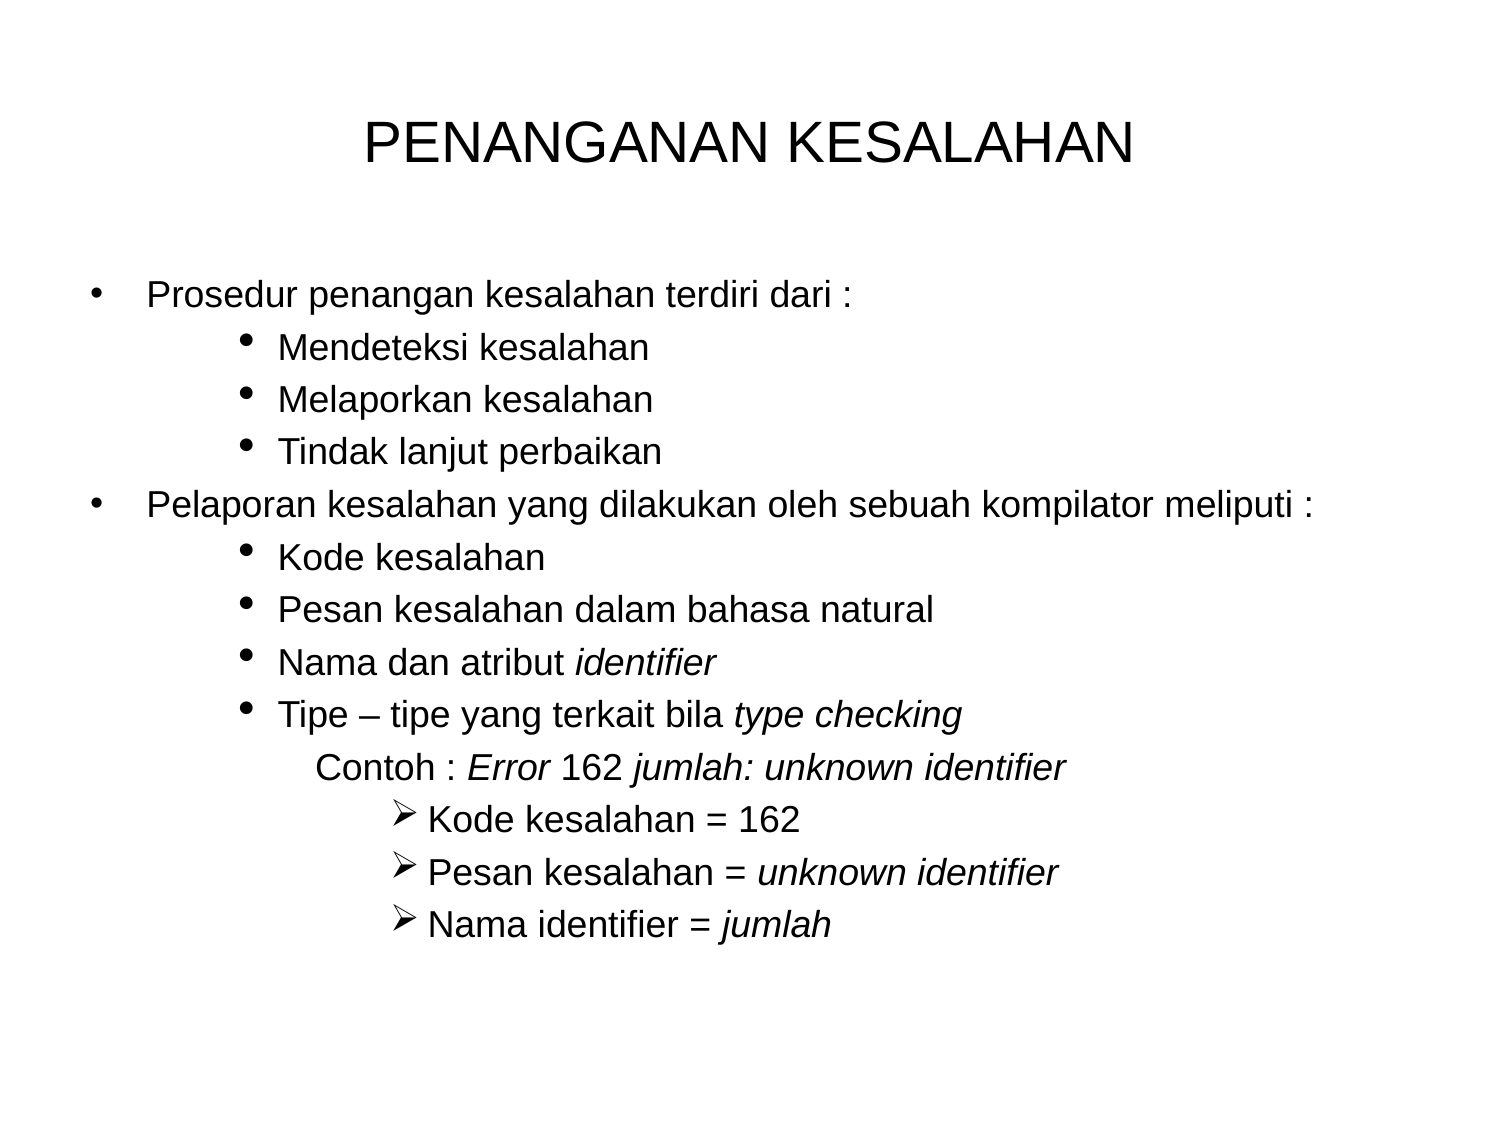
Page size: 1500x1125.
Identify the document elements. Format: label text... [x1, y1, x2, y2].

title PENANGANAN KESALAHAN [75, 45, 1425, 233]
list Prosedur penangan kesalahan terdiri dari : Mendeteksi kesalahan Melaporkan kesalahan Tindak lanjut perbaikan Pelaporan kesalahan yang dilakukan oleh sebuah kompilator meliputi : Kode kesalahan Pesan kesalahan dalam bahasa natural Nama dan atribut identifier Tipe – tipe yang terkait bila type checking Contoh : Error 162 jumlah: unknown identifier Kode kesalahan = 162 Pesan kesalahan = unknown identifier Nama identifier = jumlah [75, 262, 1425, 1005]
